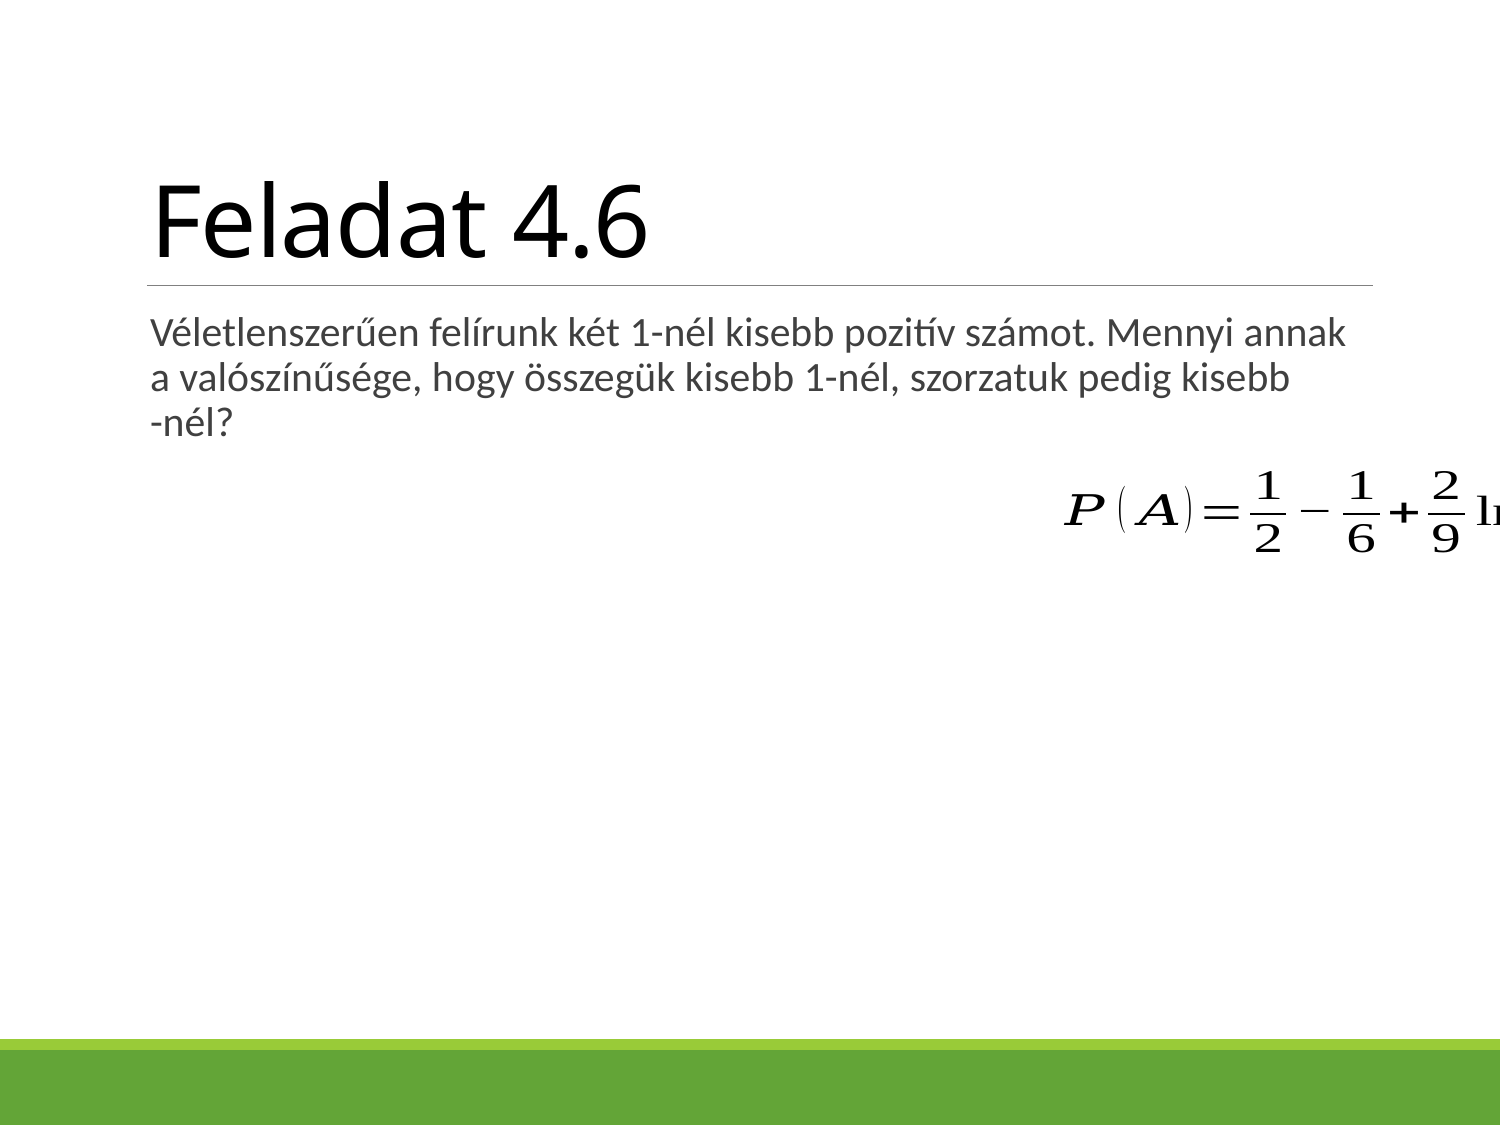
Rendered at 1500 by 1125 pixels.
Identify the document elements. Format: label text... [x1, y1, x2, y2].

title Feladat 4.6 [135, 47, 1373, 285]
